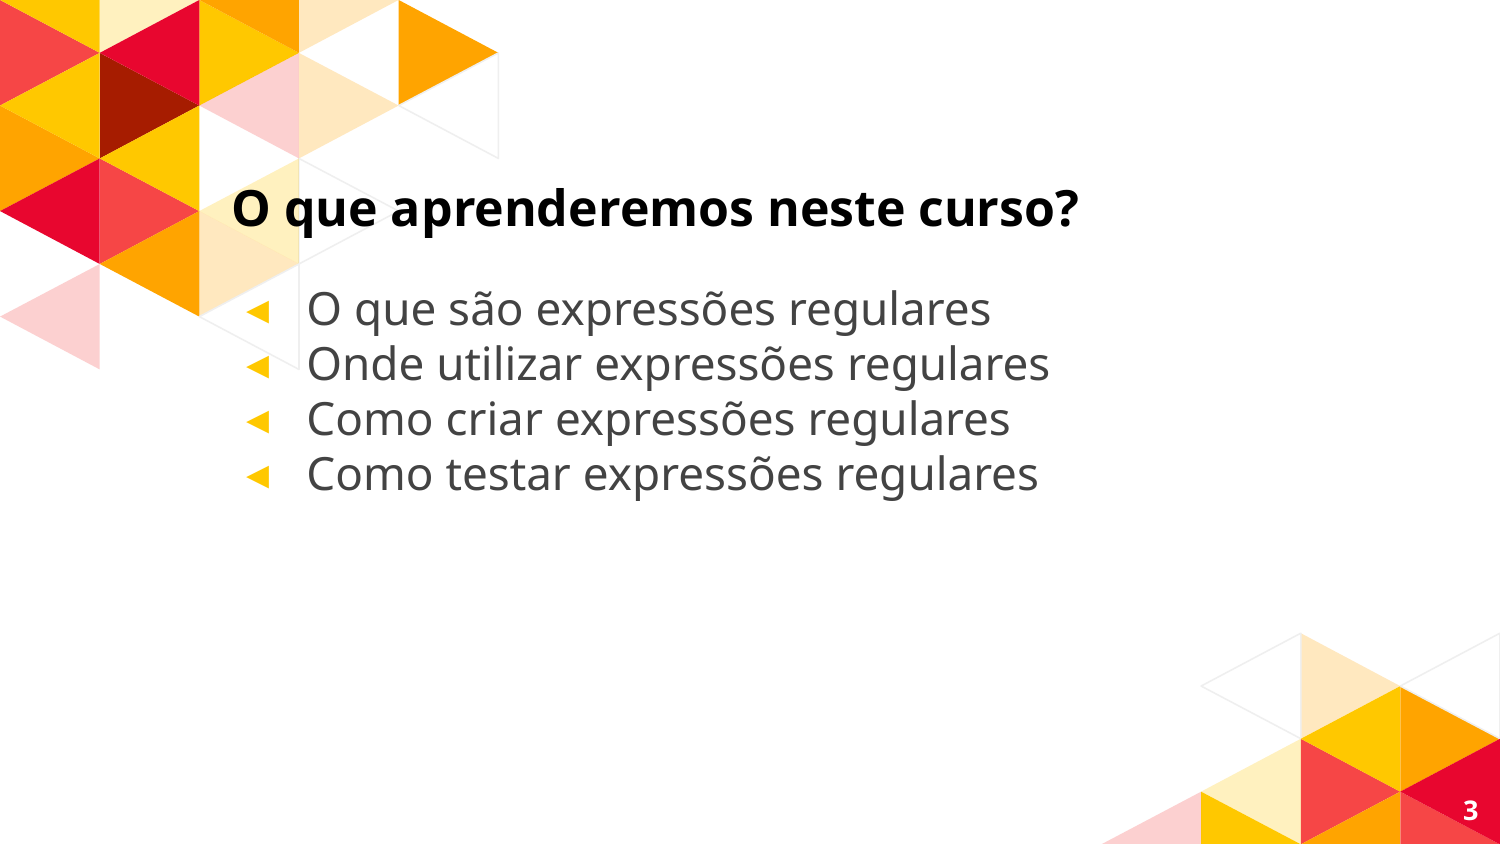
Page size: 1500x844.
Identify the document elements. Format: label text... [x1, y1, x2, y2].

title O que aprenderemos neste curso? [216, 142, 1276, 252]
slide_number 3 [1403, 779, 1494, 844]
list O que são expressões regulares Onde utilizar expressões regulares Como criar expressões regulares Como testar expressões regulares [216, 264, 1276, 741]
